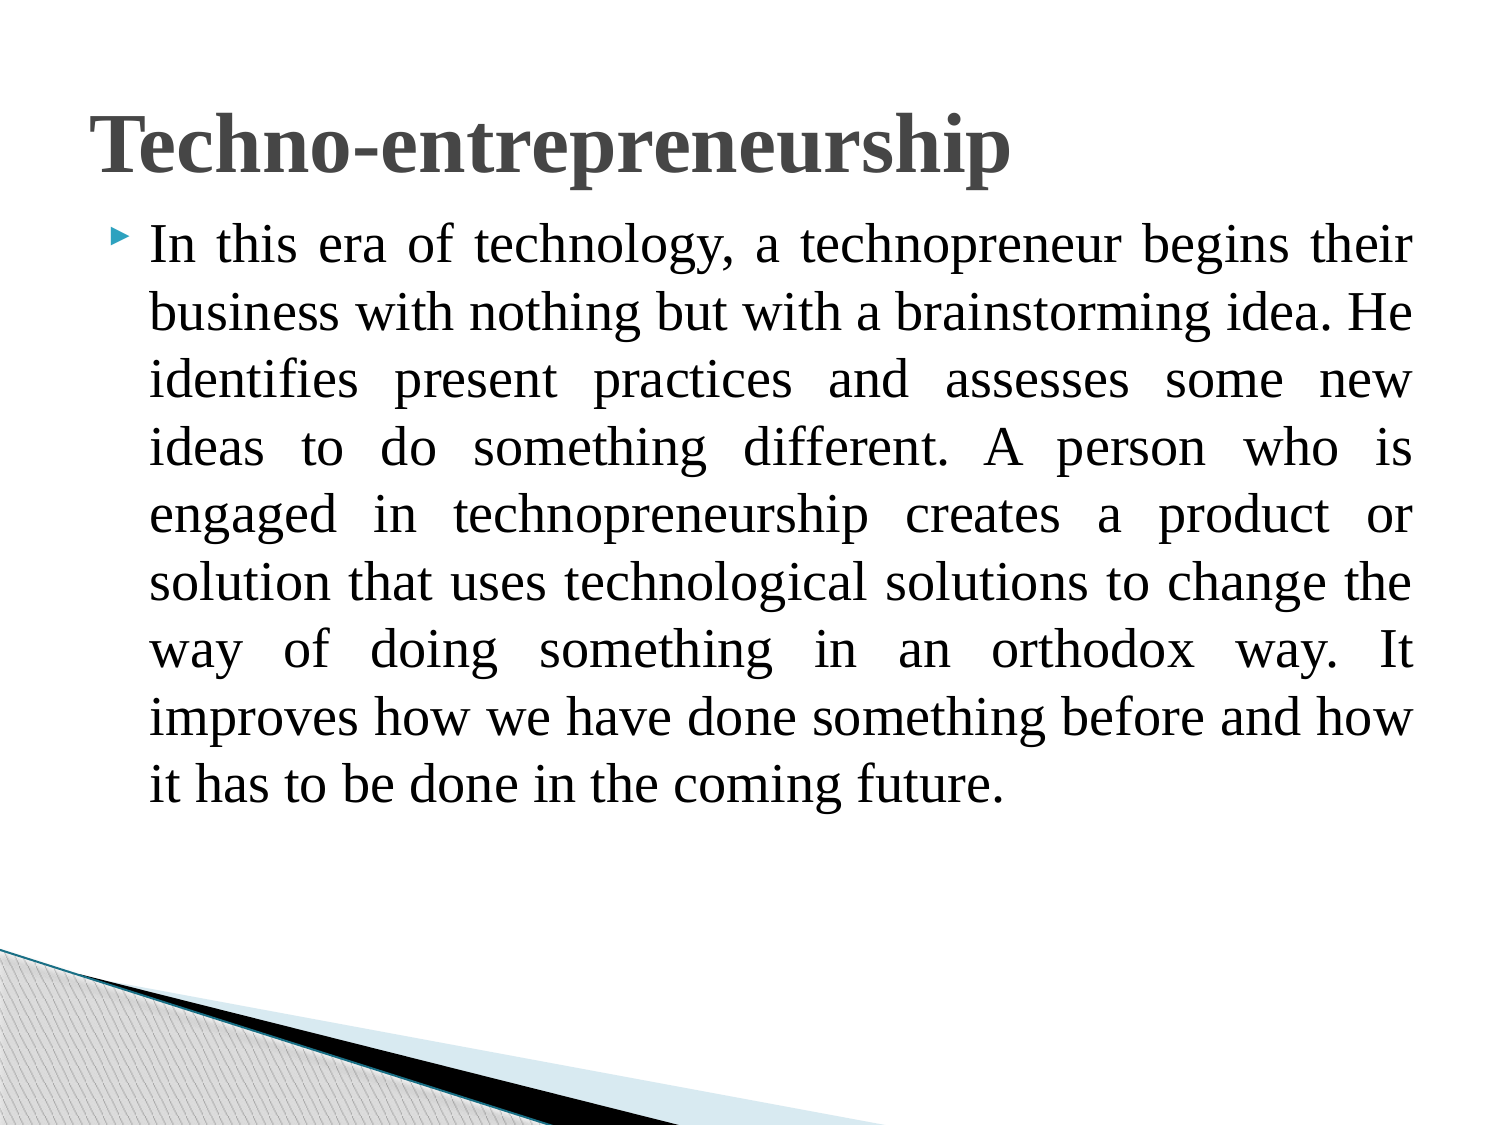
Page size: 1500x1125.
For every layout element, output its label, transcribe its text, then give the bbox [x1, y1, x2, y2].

list In this era of technology, a technopreneur begins their business with nothing but with a brainstorming idea. He identifies present practices and assesses some new ideas to do something different. A person who is engaged in technopreneurship creates a product or solution that uses technological solutions to change the way of doing something in an orthodox way. It improves how we have done something before and how it has to be done in the coming future. [75, 199, 1430, 986]
title Techno-entrepreneurship [75, 45, 1425, 233]
